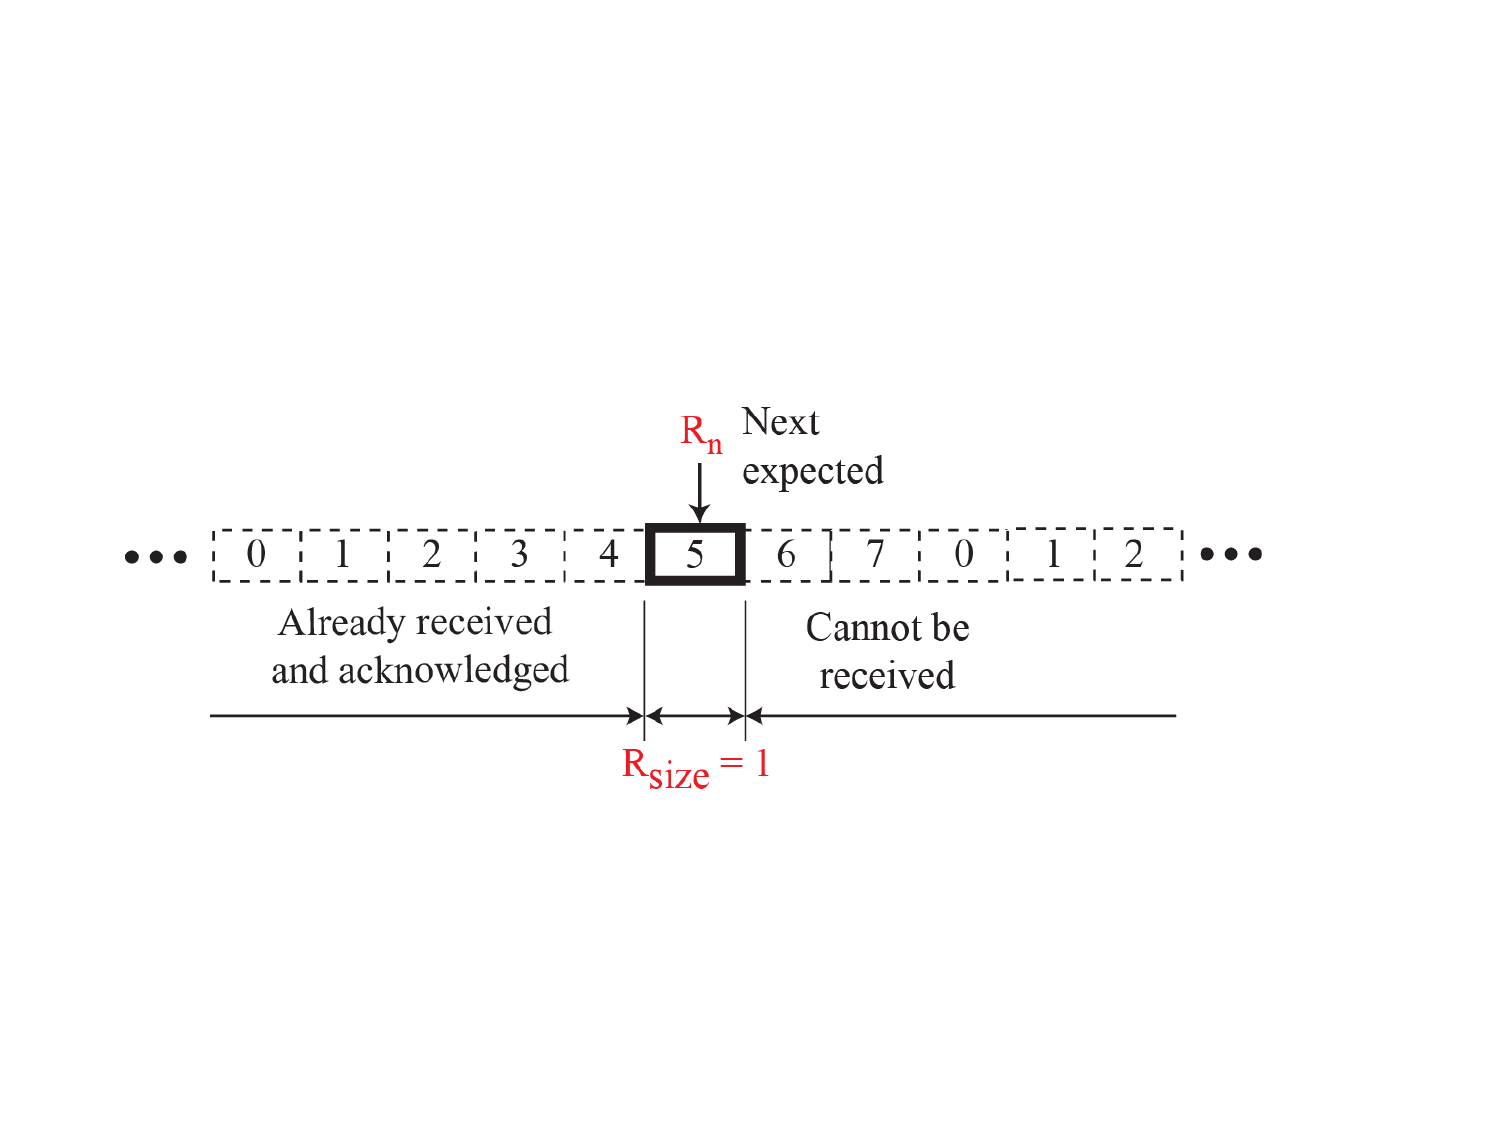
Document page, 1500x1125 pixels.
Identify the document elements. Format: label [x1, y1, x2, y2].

picture [124, 401, 1263, 801]
